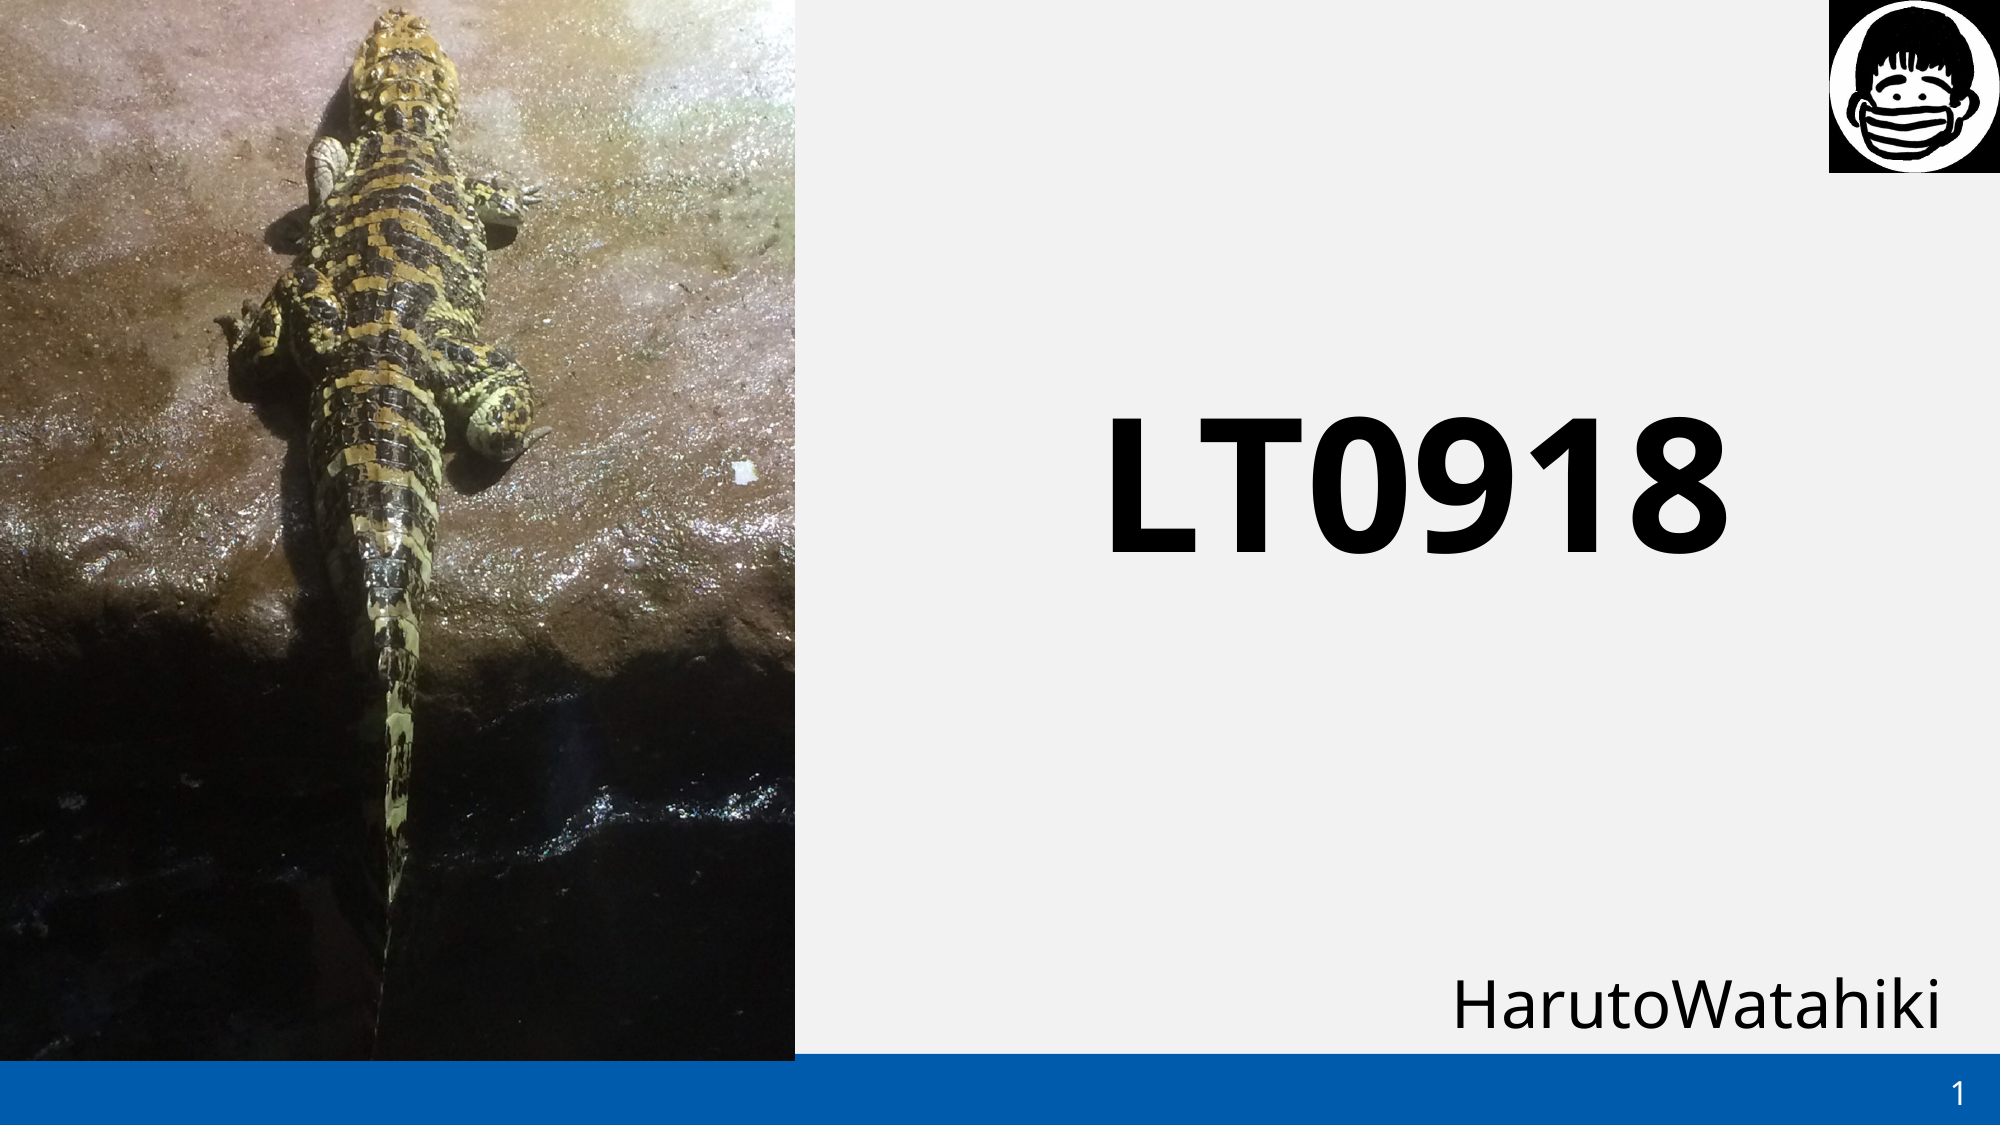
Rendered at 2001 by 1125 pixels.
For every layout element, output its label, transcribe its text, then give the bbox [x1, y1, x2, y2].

slide_number 1 [1697, 1065, 1984, 1125]
subtitle HarutoWatahiki [1286, 963, 2000, 1096]
picture [1829, 0, 2000, 173]
title LT0918 [999, 380, 1830, 601]
picture [0, 0, 795, 1061]
